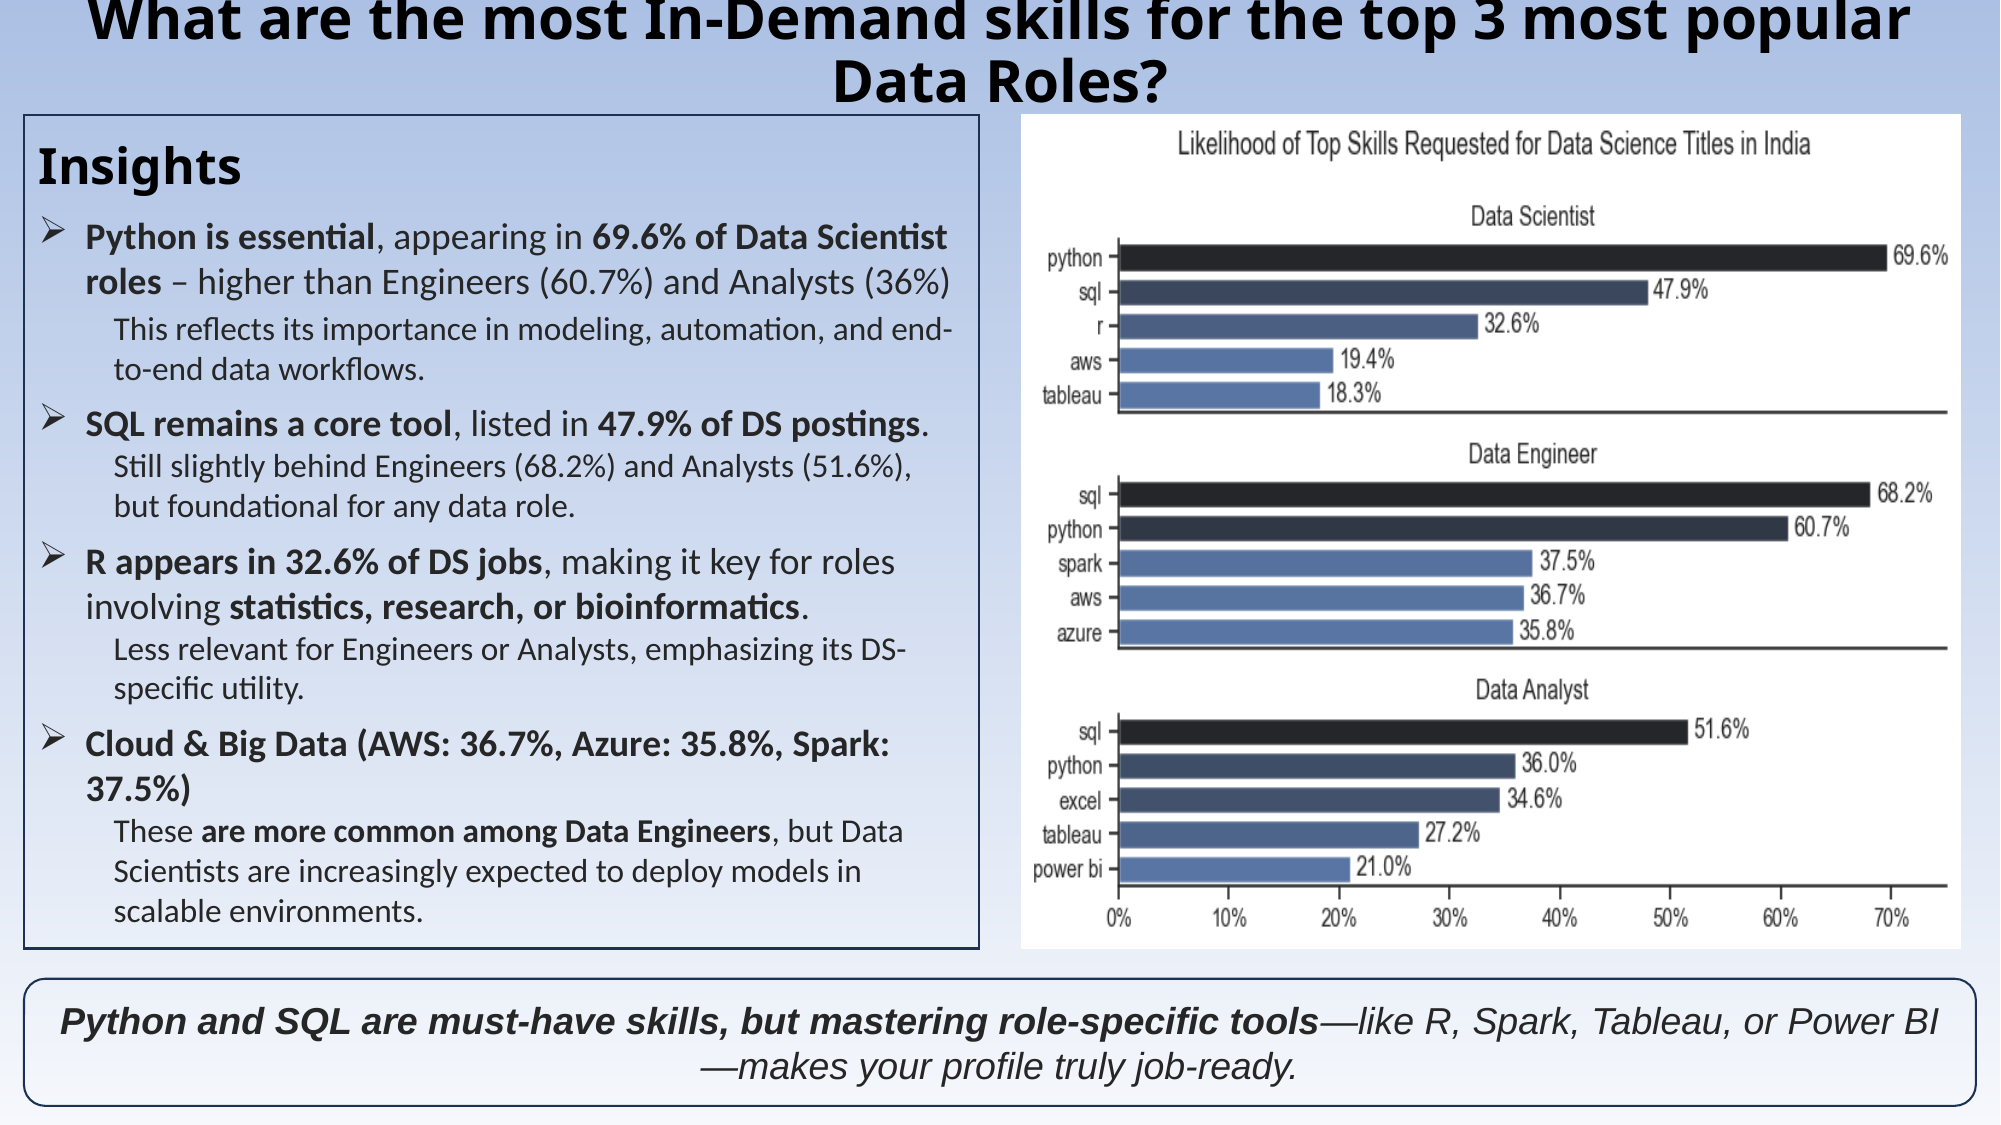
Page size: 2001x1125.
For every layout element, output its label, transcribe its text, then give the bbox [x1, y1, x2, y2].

title What are the most In-Demand skills for the top 3 most popular Data Roles? [24, 19, 1976, 85]
text_box Python and SQL are must-have skills, but mastering role-specific tools—like R, Spark, Tableau, or Power BI—makes your profile truly job-ready. [22, 977, 1977, 1107]
text_box Insights Python is essential, appearing in 69.6% of Data Scientist roles – higher than Engineers (60.7%) and Analysts (36%) This reflects its importance in modeling, automation, and end-to-end data workflows. SQL remains a core tool, listed in 47.9% of DS postings. Still slightly behind Engineers (68.2%) and Analysts (51.6%), but foundational for any data role. R appears in 32.6% of DS jobs, making it key for roles involving statistics, research, or bioinformatics. Less relevant for Engineers or Analysts, emphasizing its DS-specific utility. Cloud & Big Data (AWS: 36.7%, Azure: 35.8%, Spark: 37.5%) These are more common among Data Engineers, but Data Scientists are increasingly expected to deploy models in scalable environments. [23, 114, 980, 950]
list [1021, 114, 1961, 949]
